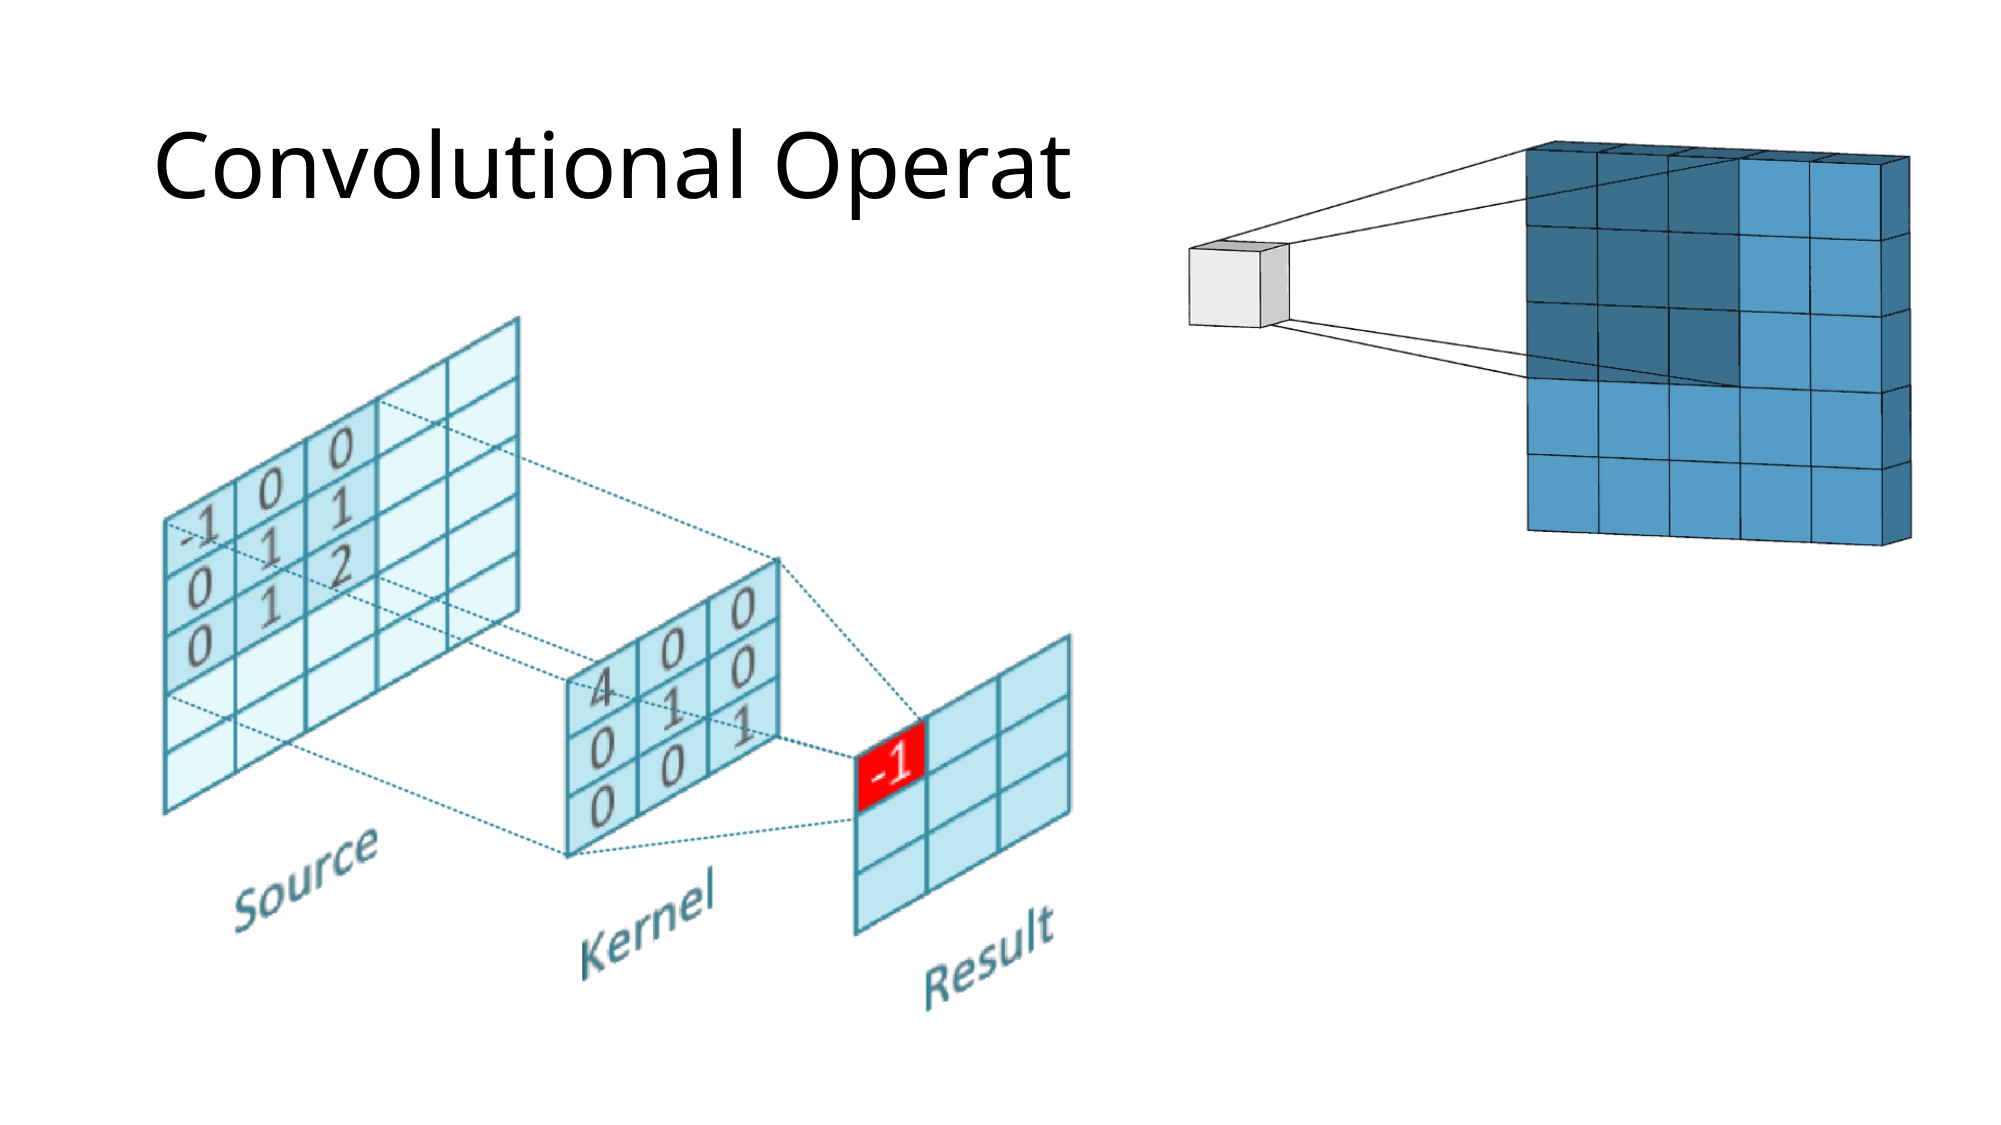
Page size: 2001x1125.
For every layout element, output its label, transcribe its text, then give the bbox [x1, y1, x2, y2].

picture [1078, 44, 1974, 694]
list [153, 305, 1079, 1020]
title Convolutional Operation [137, 59, 1078, 278]
